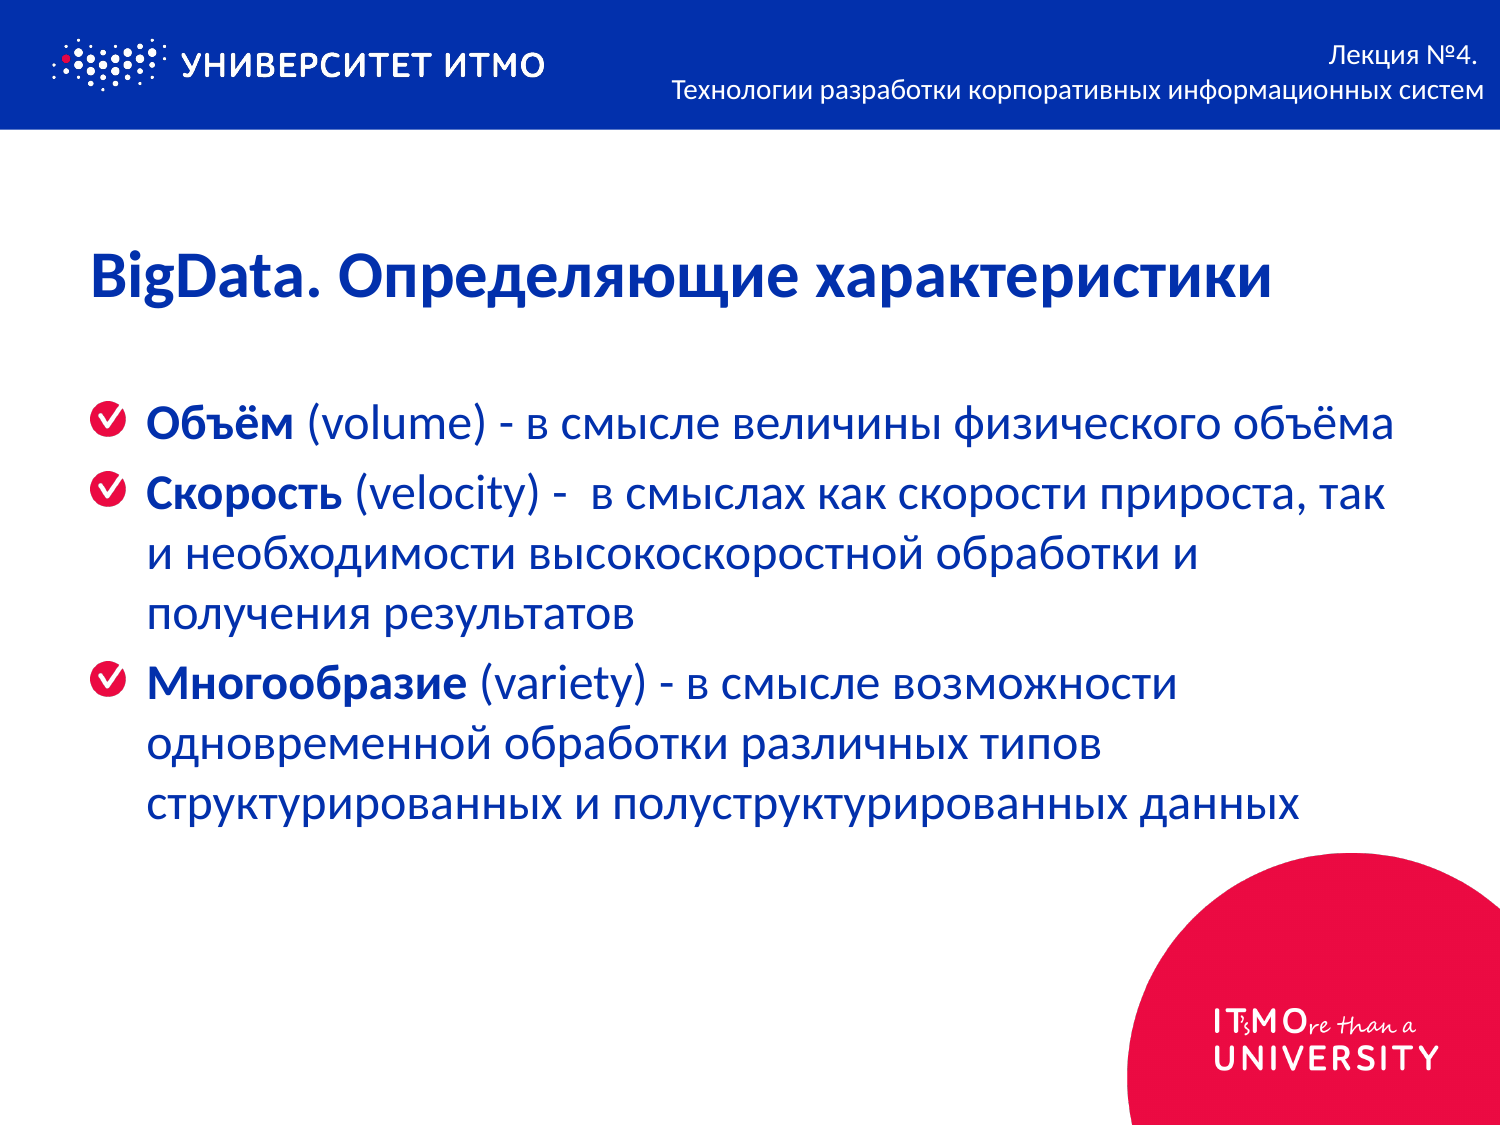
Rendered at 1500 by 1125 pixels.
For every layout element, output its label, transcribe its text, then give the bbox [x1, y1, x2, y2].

picture [1107, 832, 1500, 1125]
picture [90, 401, 126, 437]
picture [0, 0, 596, 130]
picture [90, 661, 126, 697]
picture [90, 471, 126, 507]
footer Лекция №4. Технологии разработки корпоративных информационных систем [584, 40, 1500, 101]
list Объём (volume) - в смысле величины физического объёма Скорость (velocity) - в смыслах как скорости прироста, так и необходимости высокоскоростной обработки и получения результатов Многообразие (variety) - в смысле возможности одновременной обработки различных типов структурированных и полуструктурированных данных [75, 381, 1425, 1005]
title BigData. Определяющие характеристики [75, 202, 1425, 339]
